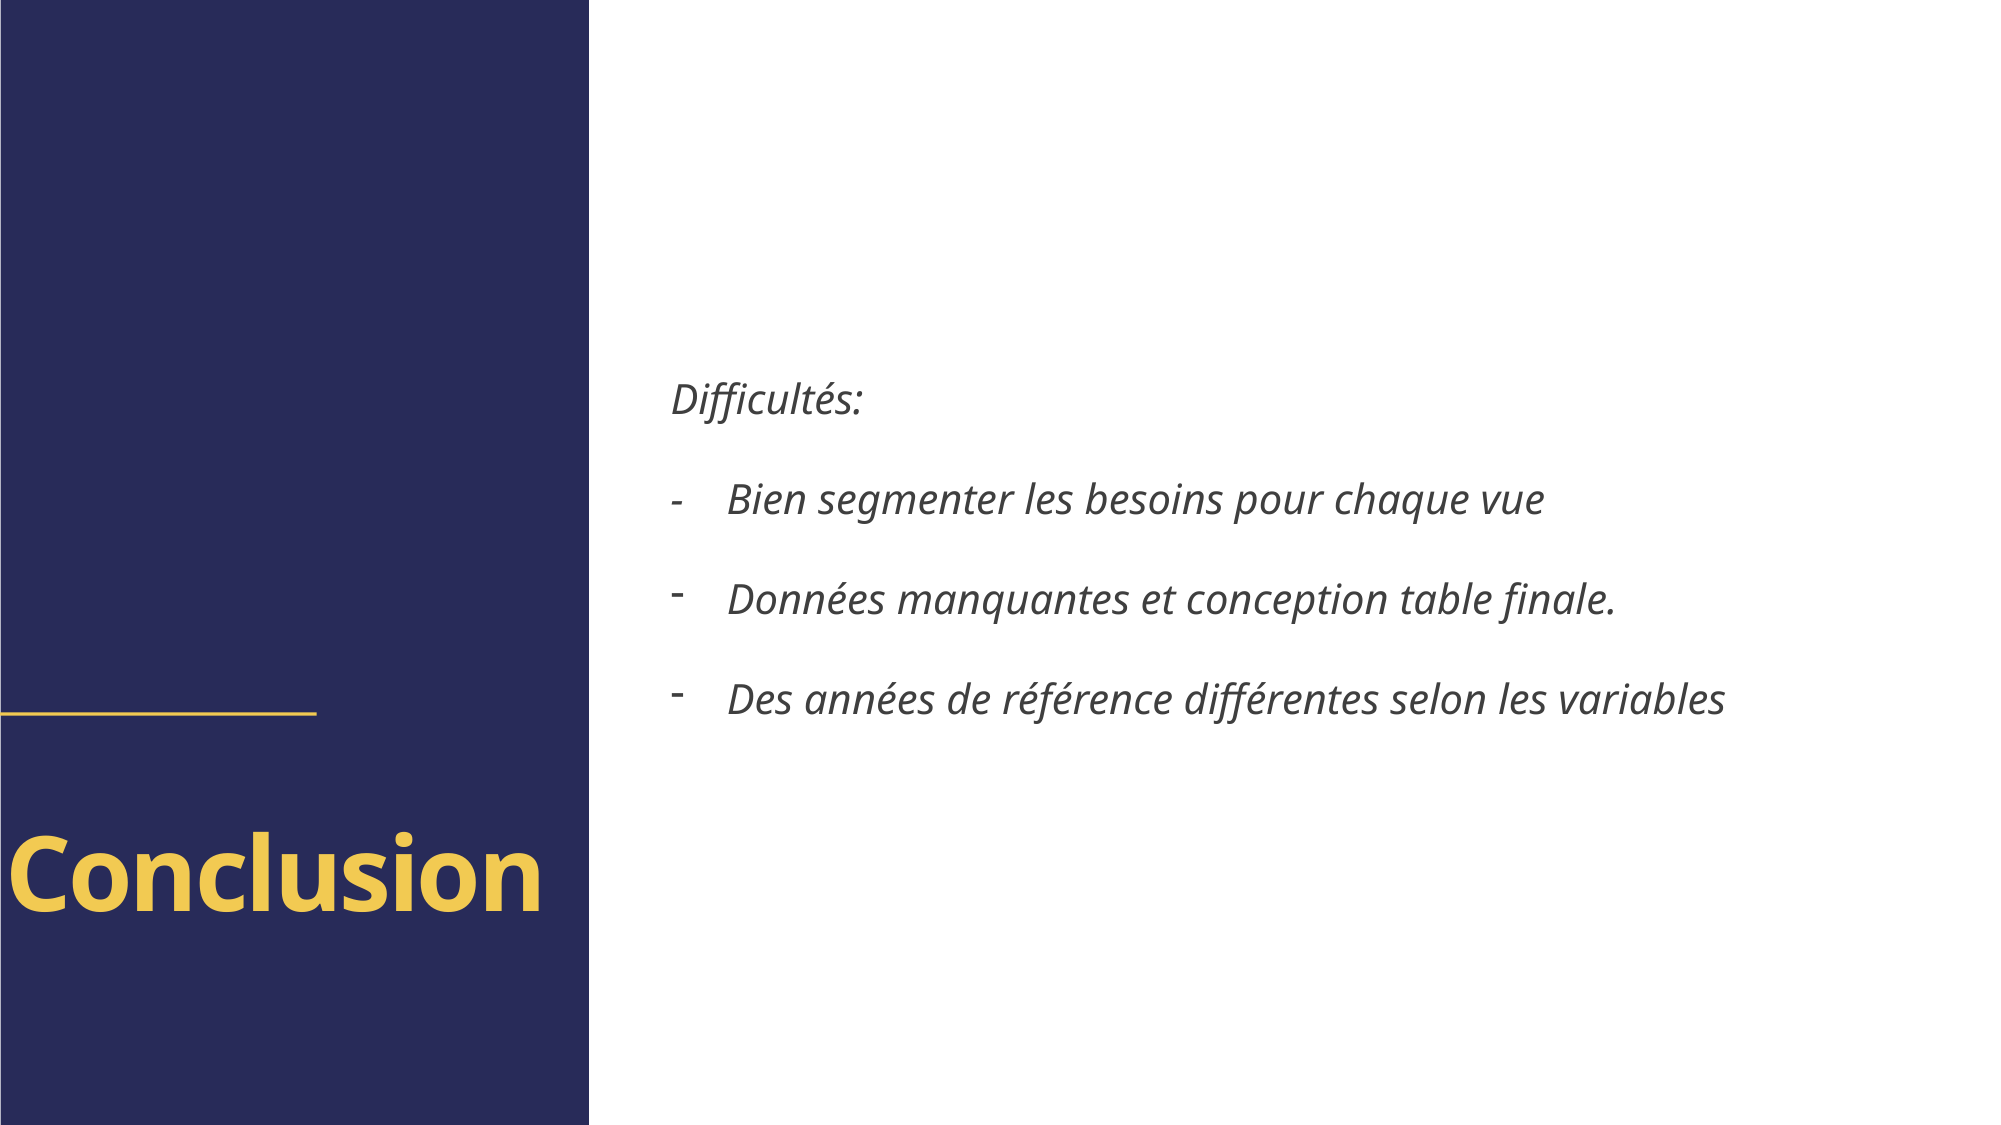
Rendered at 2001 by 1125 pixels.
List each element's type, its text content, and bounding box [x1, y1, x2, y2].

title Conclusion [5, 765, 589, 934]
text_box Difficultés: - Bien segmenter les besoins pour chaque vue Données manquantes et conception table finale. Des années de référence différentes selon les variables [655, 340, 1867, 730]
